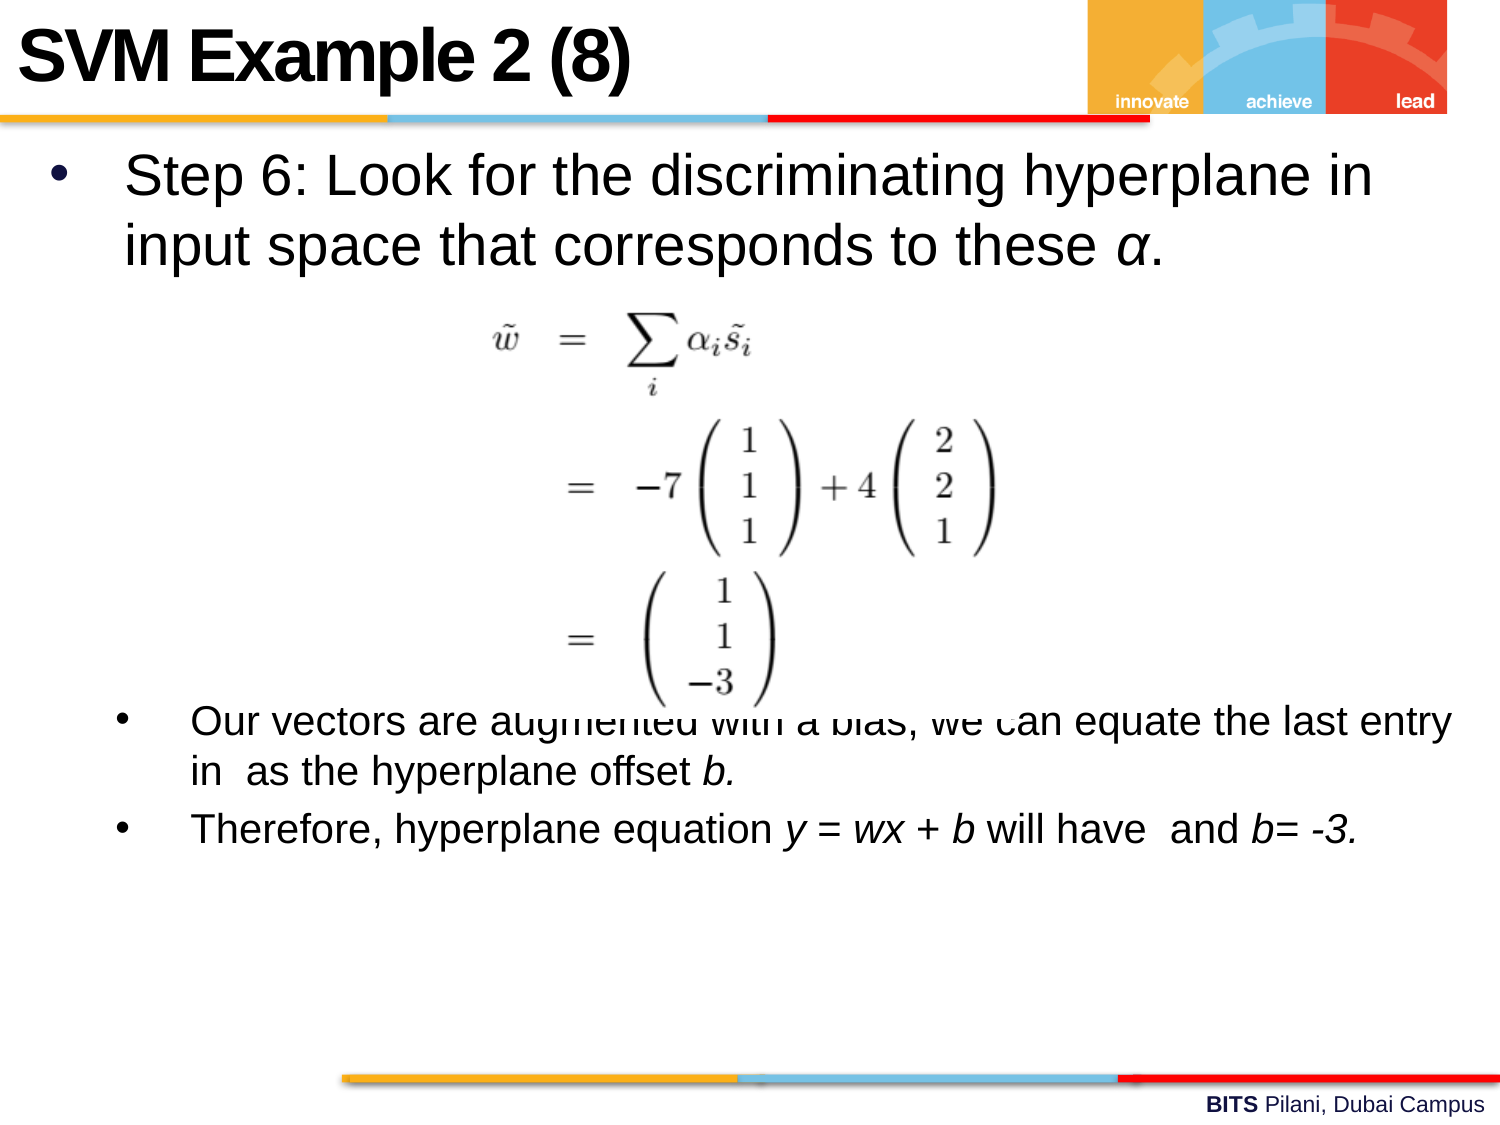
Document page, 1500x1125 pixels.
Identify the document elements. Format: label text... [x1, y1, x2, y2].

picture [474, 299, 1016, 719]
list SVM Example 2 (8) [2, 29, 1103, 89]
picture [1087, 0, 1448, 114]
